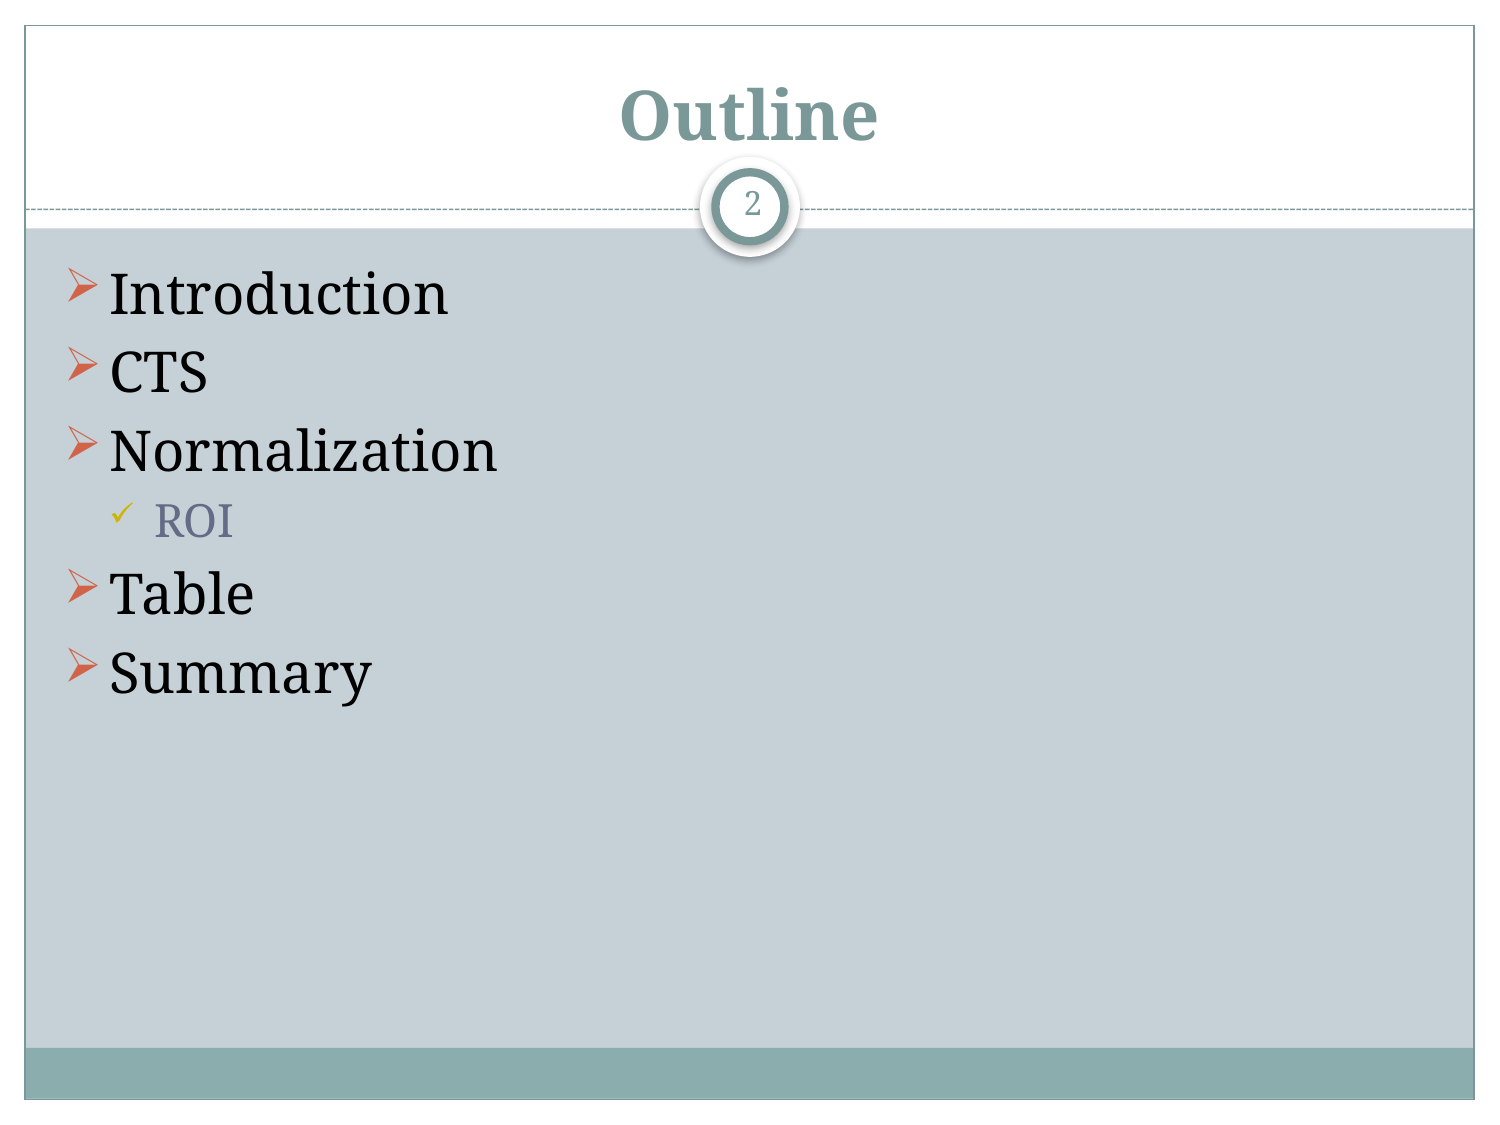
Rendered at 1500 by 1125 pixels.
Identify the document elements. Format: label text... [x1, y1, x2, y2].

list Introduction CTS Normalization ROI Table Summary [49, 250, 1445, 1001]
slide_number 2 [715, 168, 791, 241]
title Outline [49, 37, 1450, 162]
